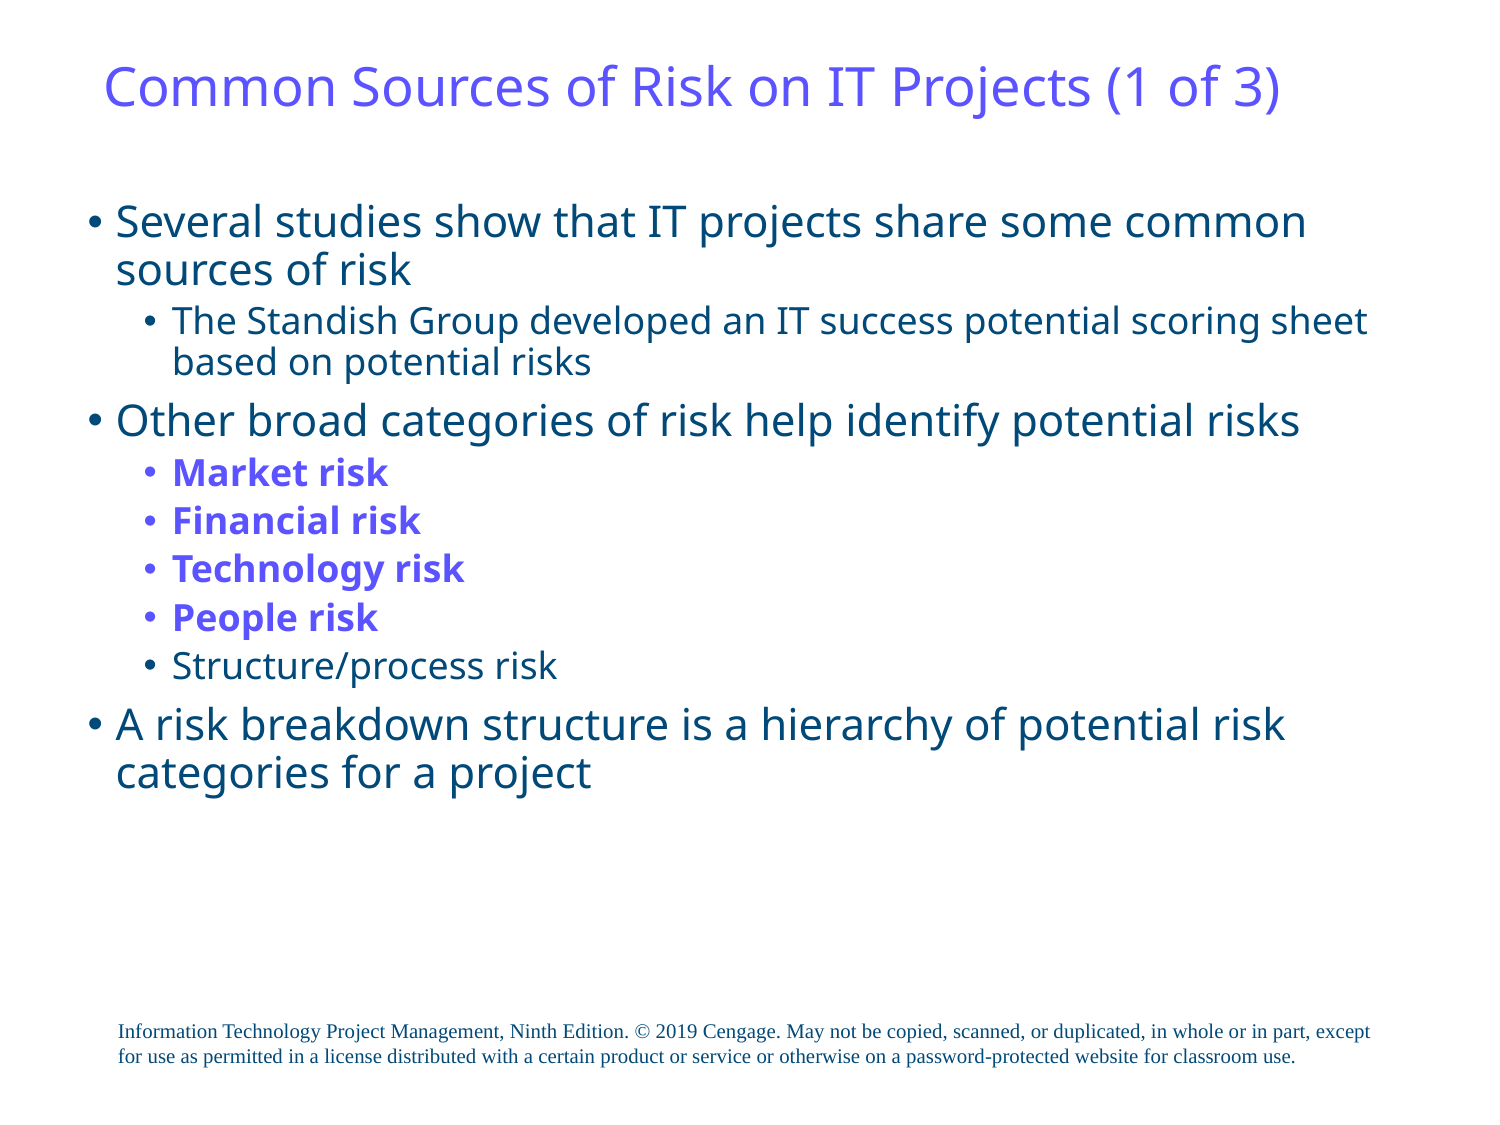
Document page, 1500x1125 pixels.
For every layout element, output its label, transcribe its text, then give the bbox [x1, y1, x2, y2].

title Common Sources of Risk on IT Projects (1 of 3) [103, 59, 1397, 200]
footer Information Technology Project Management, Ninth Edition. © 2019 Cengage. May not be copied, scanned, or duplicated, in whole or in part, except for use as permitted in a license distributed with a certain product or service or otherwise on a password-protected website for classroom use. [103, 1009, 1397, 1070]
list Several studies show that IT projects share some common sources of risk The Standish Group developed an IT success potential scoring sheet based on potential risks Other broad categories of risk help identify potential risks Market risk Financial risk Technology risk People risk Structure/process risk A risk breakdown structure is a hierarchy of potential risk categories for a project [87, 200, 1397, 1014]
